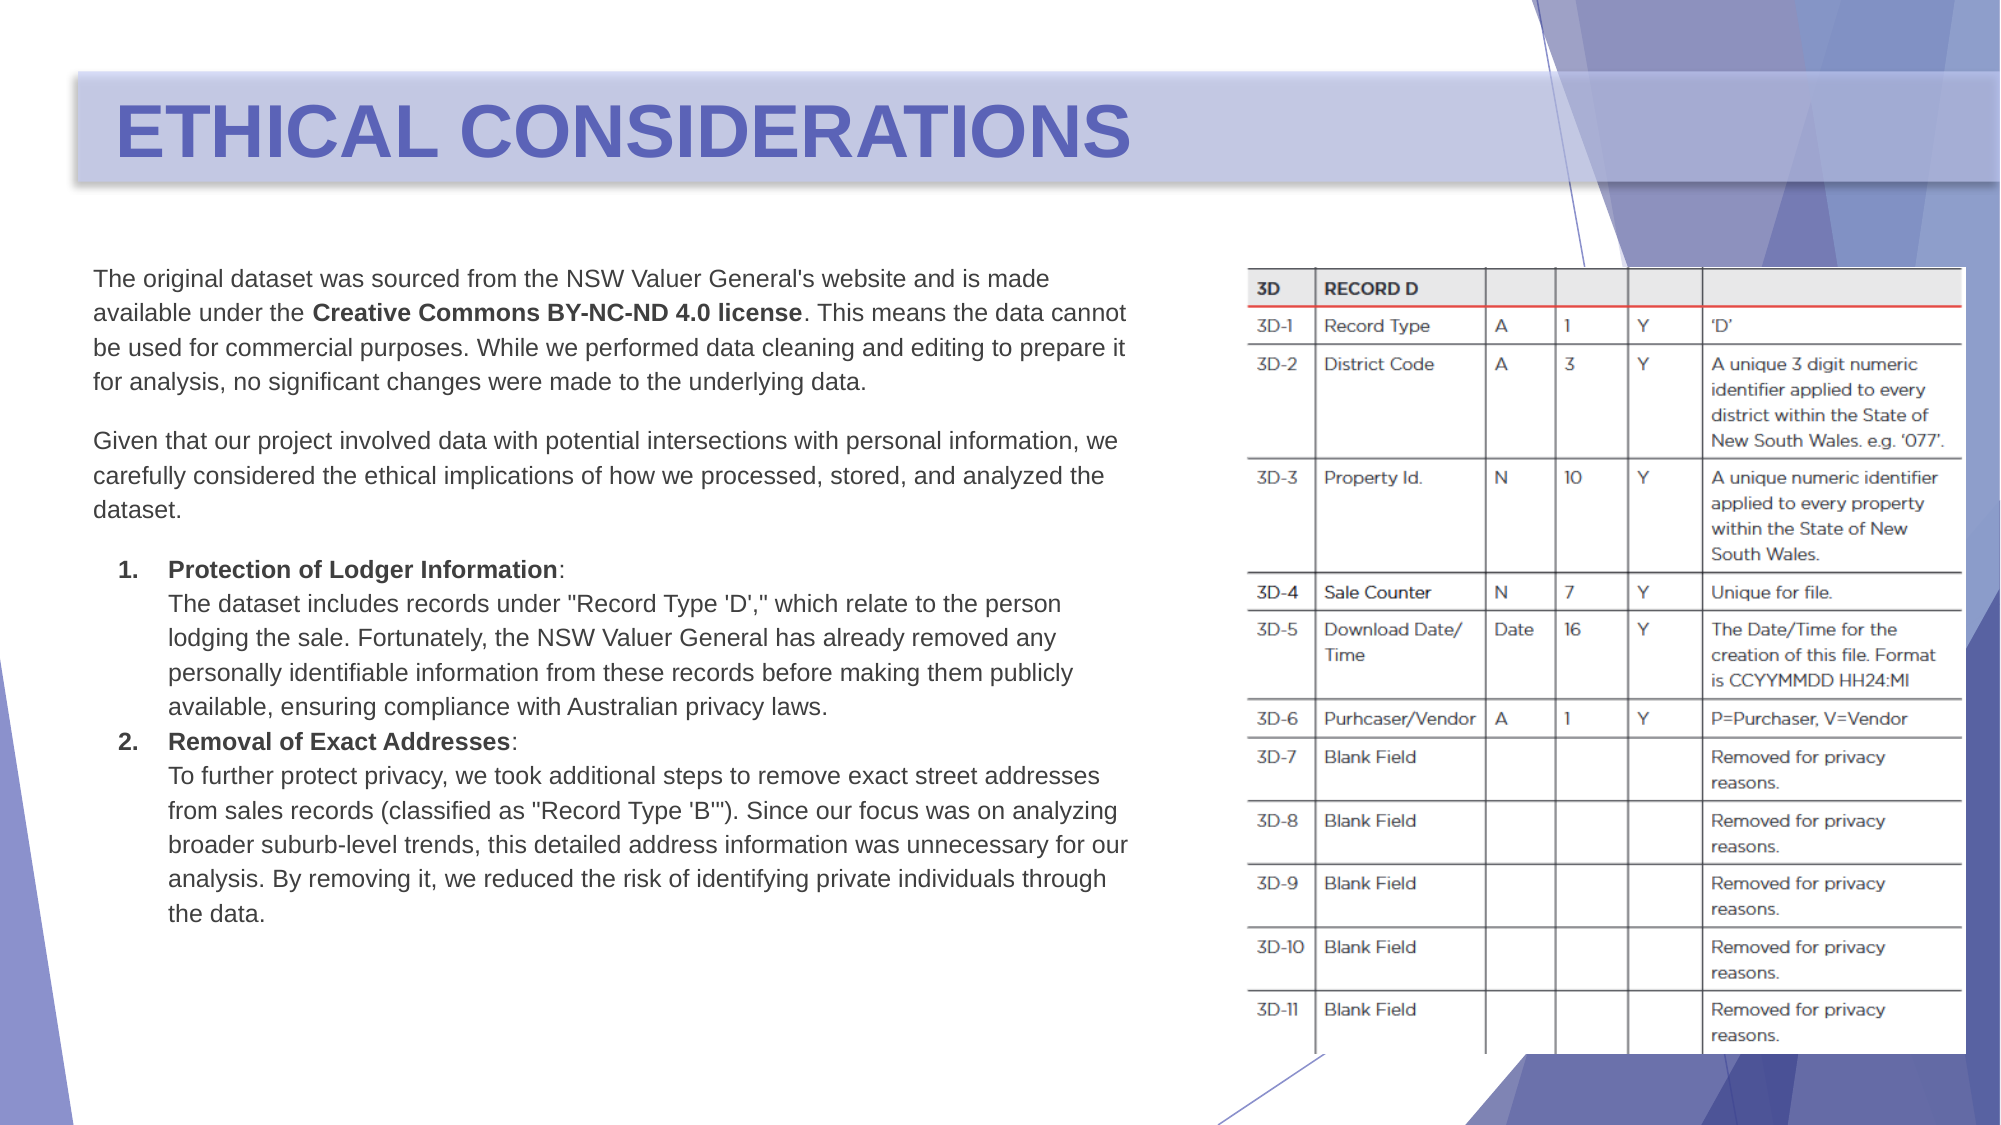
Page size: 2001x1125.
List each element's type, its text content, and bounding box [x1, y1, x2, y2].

picture [1241, 267, 1966, 1054]
list The original dataset was sourced from the NSW Valuer General's website and is made available under the Creative Commons BY-NC-ND 4.0 license. This means the data cannot be used for commercial purposes. While we performed data cleaning and editing to prepare it for analysis, no significant changes were made to the underlying data. Given that our project involved data with potential intersections with personal information, we carefully considered the ethical implications of how we processed, stored, and analyzed the dataset. Protection of Lodger Information: The dataset includes records under "Record Type 'D'," which relate to the person lodging the sale. Fortunately, the NSW Valuer General has already removed any personally identifiable information from these records before making them publicly available, ensuring compliance with Australian privacy laws. Removal of Exact Addresses: To further protect privacy, we took additional steps to remove exact street addresses from sales records (classified as "Record Type 'B'"). Since our focus was on analyzing broader suburb-level trends, this detailed address information was unnecessary for our analysis. By removing it, we reduced the risk of identifying private individuals through the data. [78, 250, 1165, 1072]
text_box [78, 71, 2000, 182]
title ETHICAL CONSIDERATIONS [100, 75, 1511, 182]
